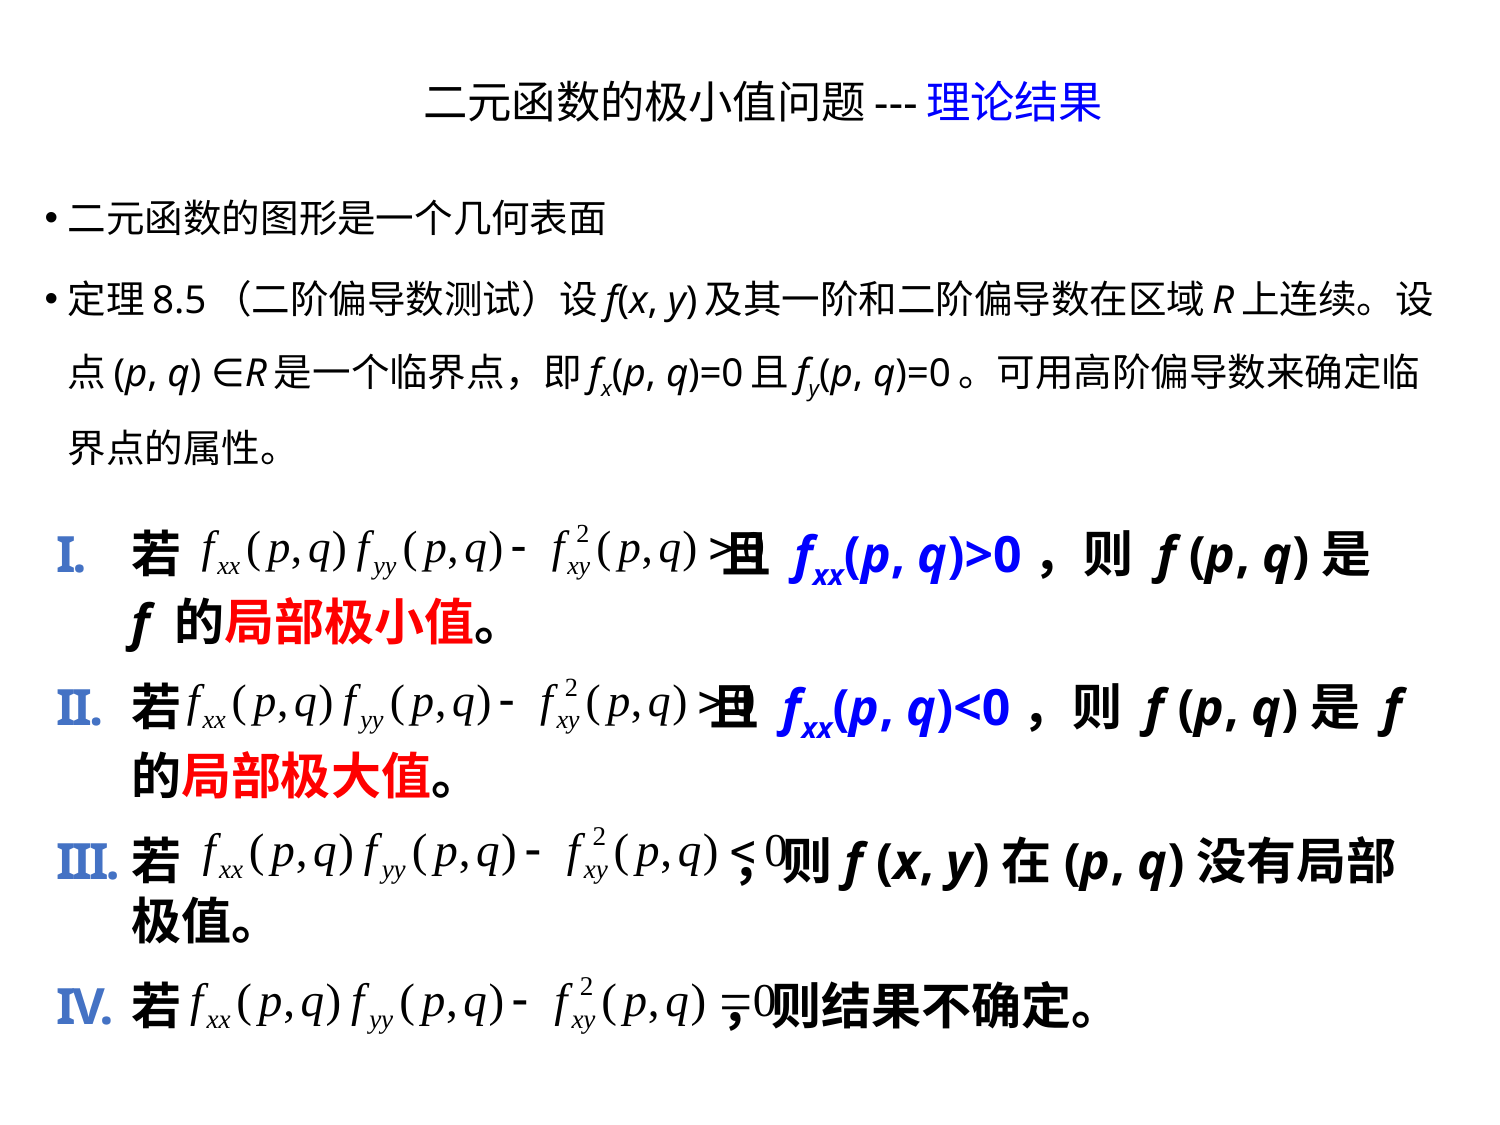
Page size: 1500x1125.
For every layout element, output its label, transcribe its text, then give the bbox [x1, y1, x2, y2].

list 二元函数的图形是一个几何表面 定理8.5（二阶偏导数测试）设f(x, y)及其一阶和二阶偏导数在区域R上连续。设点(p, q) ∈R是一个临界点，即fx(p, q)=0且fy(p, q)=0。可用高阶偏导数来确定临界点的属性。 [29, 163, 1471, 479]
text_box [186, 815, 797, 894]
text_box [186, 513, 773, 589]
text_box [174, 965, 785, 1044]
text_box 若 且 fxx(p, q)>0，则 f (p, q)是 f 的局部极小值。 若 且 fxx(p, q)<0，则 f (p, q)是 f 的局部极大值。 若 ，则f (x, y)在(p, q)没有局部极值。 若 ，则结果不确定。 [41, 515, 1424, 1042]
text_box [171, 666, 763, 743]
title 二元函数的极小值问题---理论结果 [408, 59, 1221, 149]
